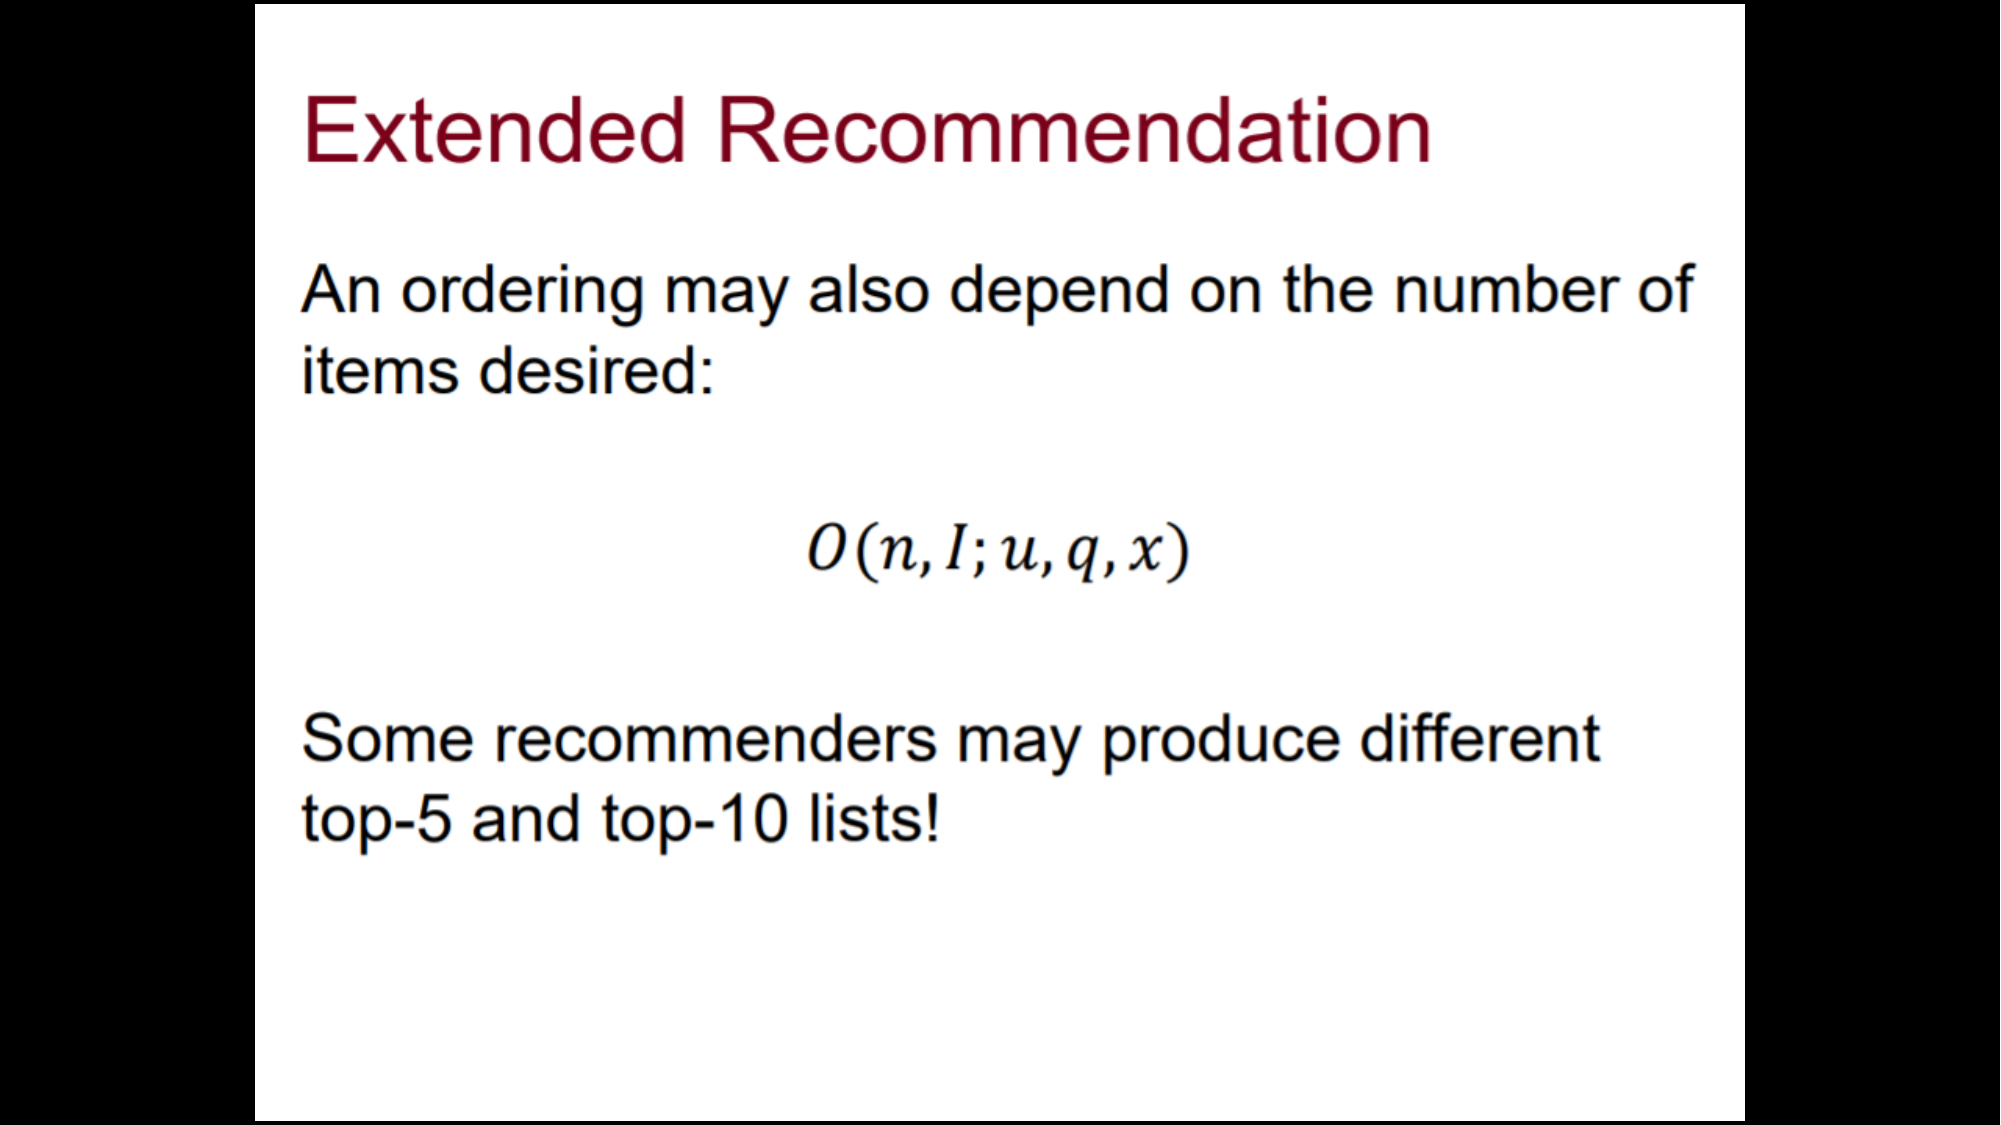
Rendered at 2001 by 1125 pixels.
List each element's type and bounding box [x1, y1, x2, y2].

picture [255, 4, 1745, 1121]
